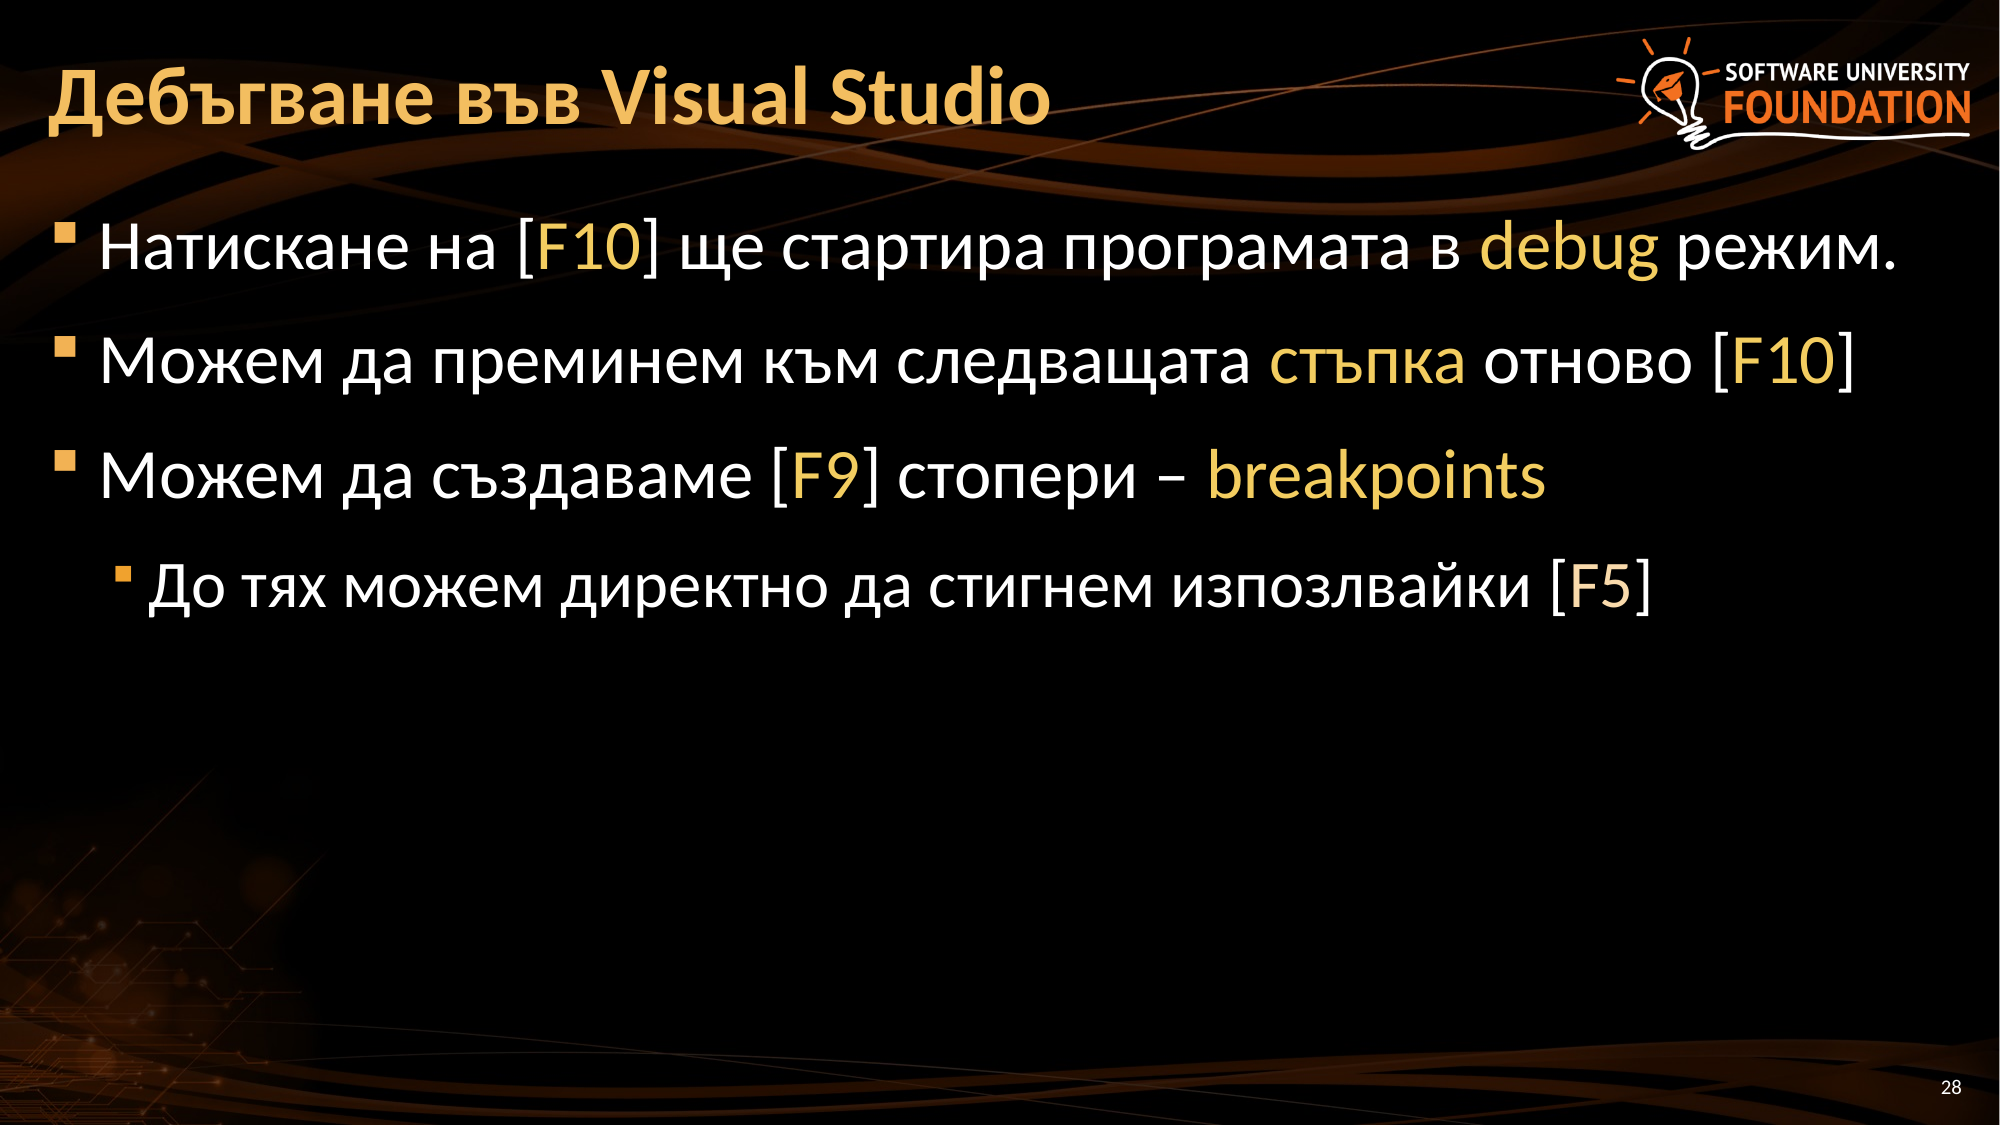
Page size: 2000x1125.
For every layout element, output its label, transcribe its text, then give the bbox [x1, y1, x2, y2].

title Дебъгване във Visual Studio [30, 6, 1602, 189]
list Натискане на [F10] ще стартира програмата в debug режим. Можем да преминем към следващата стъпка отново [F10] Можем да създаваме [F9] стопери – breakpoints До тях можем директно да стигнем изпозлвайки [F5] [31, 188, 1968, 1103]
picture [0, 0, 2000, 1125]
